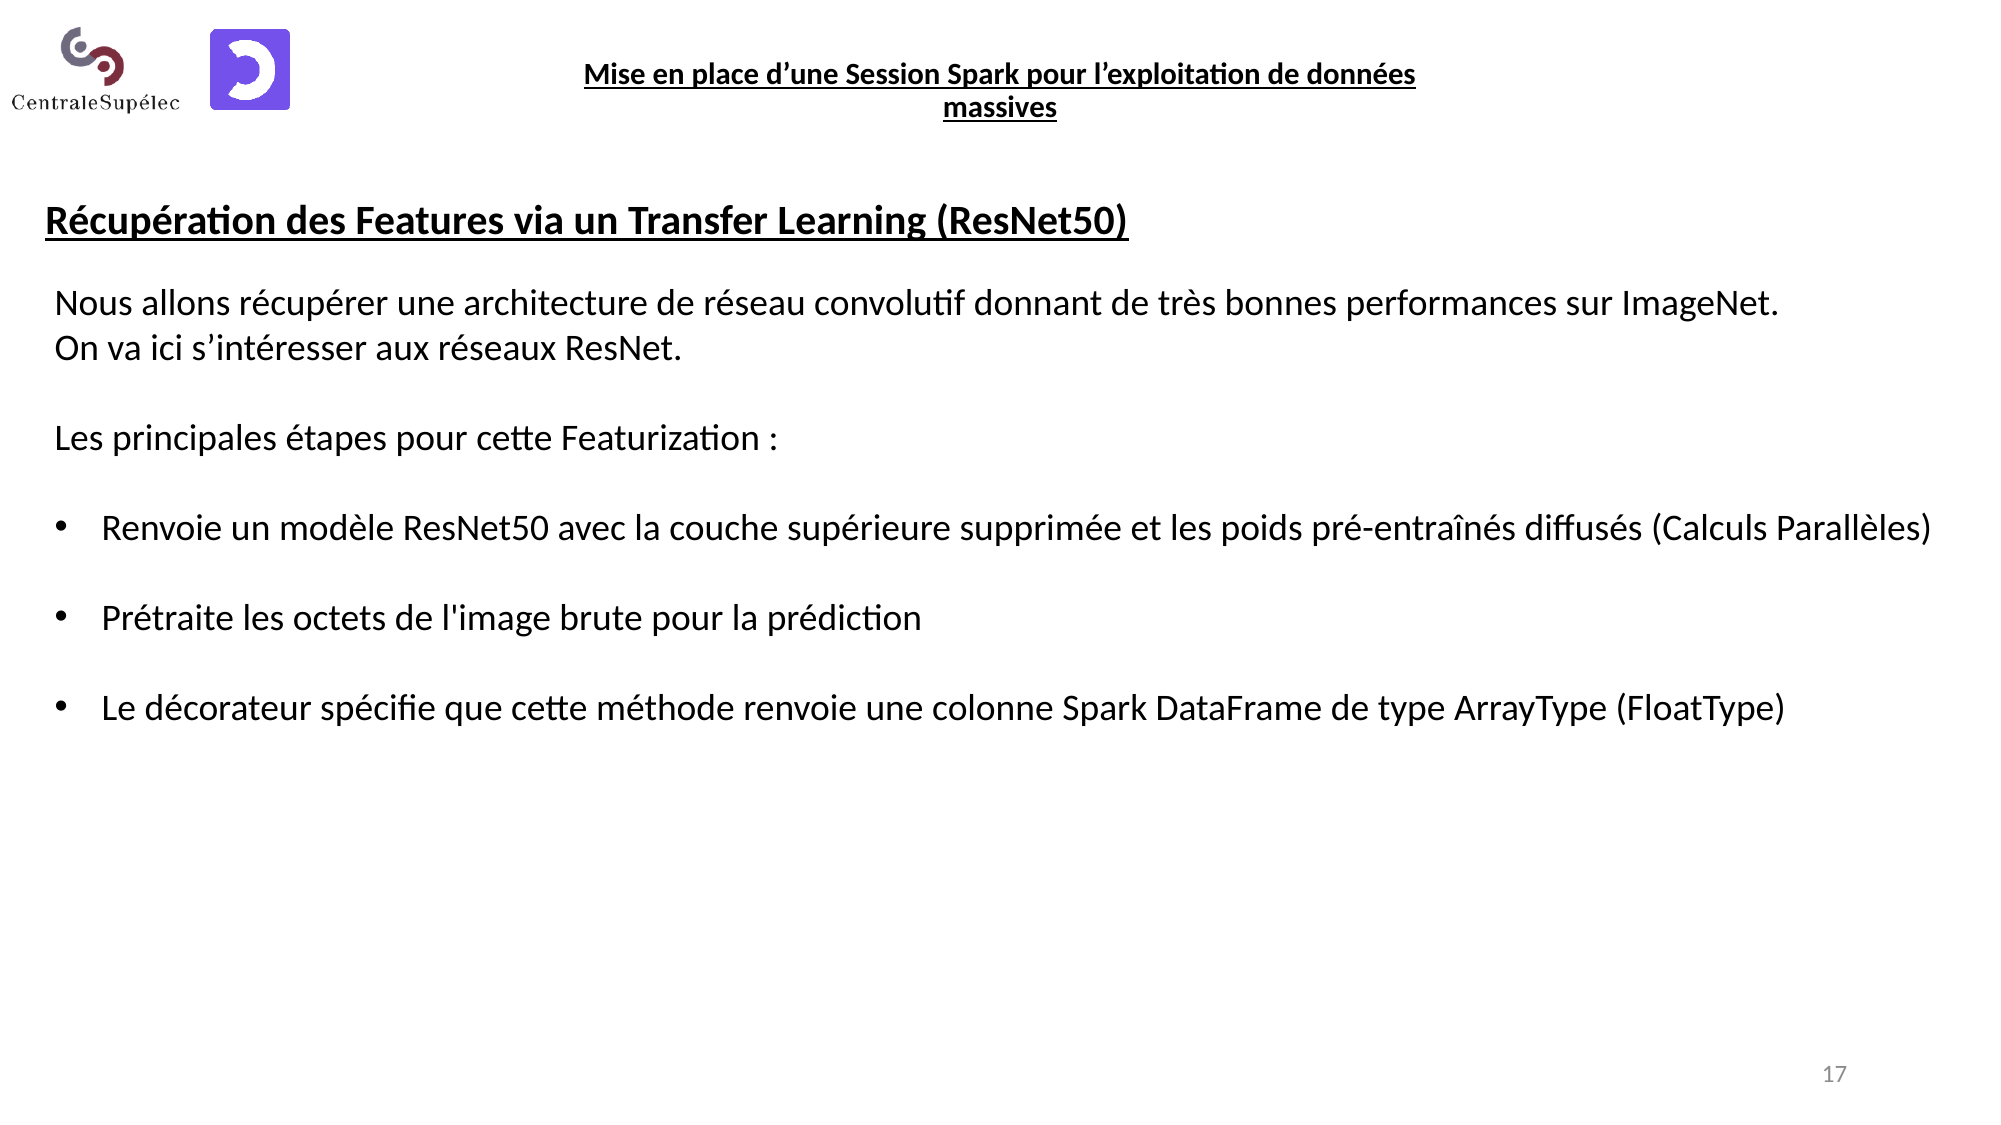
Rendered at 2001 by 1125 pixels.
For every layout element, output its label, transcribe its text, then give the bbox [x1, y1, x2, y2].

slide_number 17 [1412, 1042, 1863, 1103]
list Récupération des Features via un Transfer Learning (ResNet50) [30, 191, 1507, 272]
text_box Nous allons récupérer une architecture de réseau convolutif donnant de très bonnes performances sur ImageNet. On va ici s’intéresser aux réseaux ResNet. Les principales étapes pour cette Featurization : Renvoie un modèle ResNet50 avec la couche supérieure supprimée et les poids pré-entraînés diffusés (Calculs Parallèles) Prétraite les octets de l'image brute pour la prédiction Le décorateur spécifie que cette méthode renvoie une colonne Spark DataFrame de type ArrayType (FloatType) [39, 271, 1960, 736]
text_box Mise en place d’une Session Spark pour l’exploitation de données massives [558, 50, 1442, 133]
picture [0, 25, 194, 114]
picture [210, 29, 290, 110]
